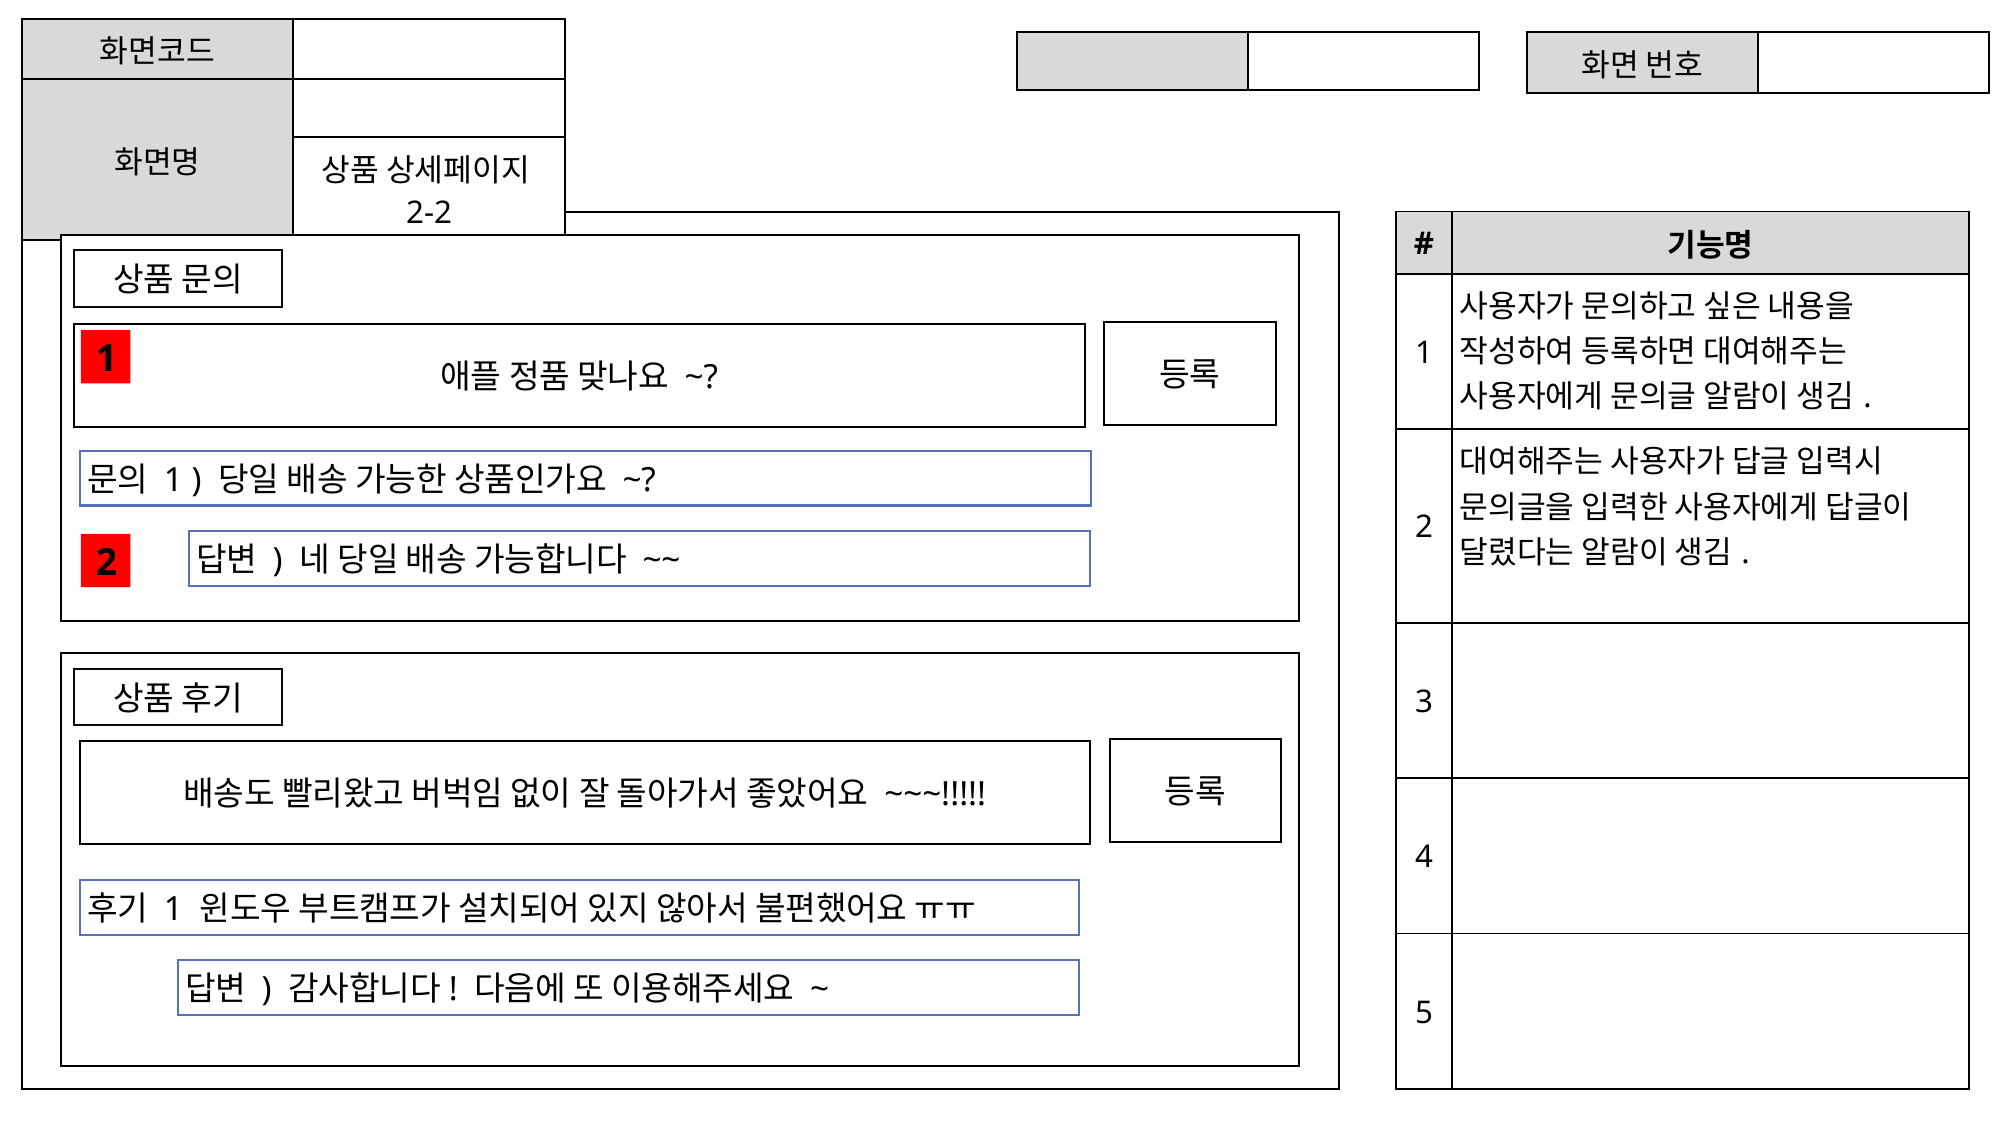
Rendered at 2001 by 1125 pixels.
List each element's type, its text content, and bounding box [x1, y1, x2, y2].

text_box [80, 529, 131, 592]
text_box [1109, 738, 1282, 842]
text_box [73, 249, 283, 307]
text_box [73, 323, 1086, 427]
text_box 문의 1 ) 당일 배송 가능한 상품인가요 ~? [80, 450, 1091, 506]
text_box [21, 211, 1340, 1090]
table_cell 사용자가 문의하고 싶은 내용을 작성하여 등록하면 대여해주는 사용자에게 문의글 알람이 생김. [1453, 275, 1968, 428]
text_box [61, 234, 1300, 621]
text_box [79, 740, 1091, 844]
table_cell 4 [1397, 779, 1451, 933]
table_cell [294, 80, 564, 136]
table_header 화면 번호 [1528, 33, 1757, 92]
table_header # [1397, 212, 1451, 273]
text_box [61, 653, 1300, 1067]
table_cell 3 [1397, 624, 1451, 777]
table_header [1018, 33, 1247, 89]
table_header 화면코드 [23, 20, 292, 78]
text_box 답변 ) 감사합니다! 다음에 또 이용해주세요 ~ [177, 959, 1079, 1015]
table_cell 1 [1397, 275, 1451, 428]
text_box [80, 326, 131, 388]
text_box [73, 668, 283, 726]
table_header [1759, 33, 1988, 92]
table_cell 상품 상세페이지 2-2 [294, 138, 564, 234]
table_cell [1453, 934, 1968, 1088]
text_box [1103, 321, 1276, 426]
text_box 답변 ) 네 당일 배송 가능합니다 ~~ [188, 530, 1090, 586]
table_cell 2 [1397, 430, 1451, 622]
table_header 기능명 [1453, 212, 1968, 273]
table_header [1249, 33, 1478, 89]
table_cell [1453, 624, 1968, 777]
text_box 후기 1 윈도우 부트캠프가 설치되어 있지 않아서 불편했어요 ㅠㅠ [80, 879, 1079, 935]
table_header [294, 20, 564, 78]
table_cell [1453, 779, 1968, 933]
table_cell 화면명 [23, 80, 292, 239]
table_cell 5 [1397, 934, 1451, 1088]
table_cell 대여해주는 사용자가 답글 입력시 문의글을 입력한 사용자에게 답글이 달렸다는 알람이 생김. [1453, 430, 1968, 622]
